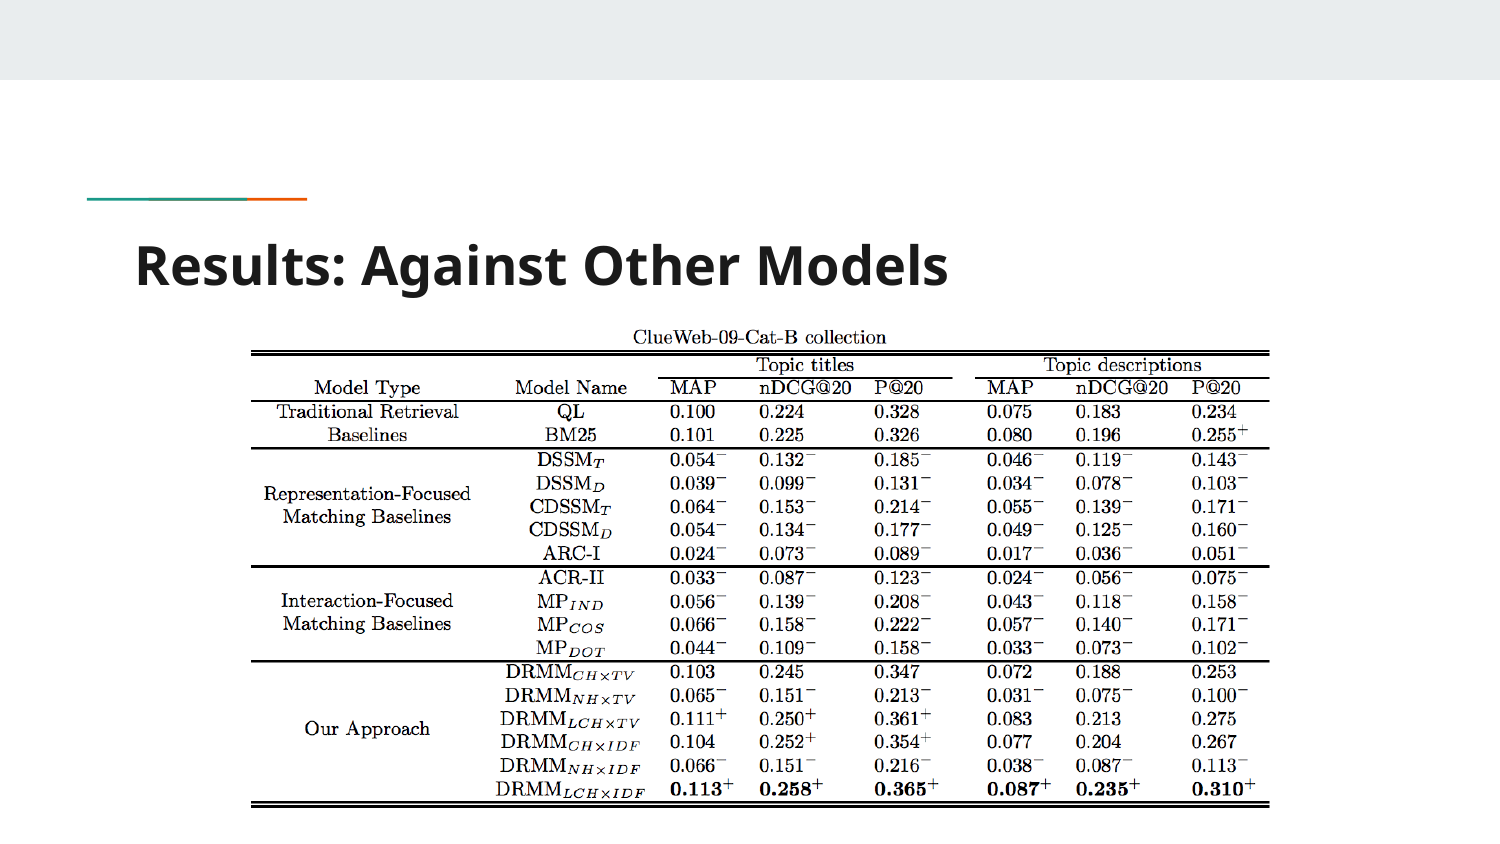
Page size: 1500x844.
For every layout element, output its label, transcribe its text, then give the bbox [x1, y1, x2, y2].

picture [200, 317, 1301, 827]
title Results: Against Other Models [119, 216, 1381, 305]
